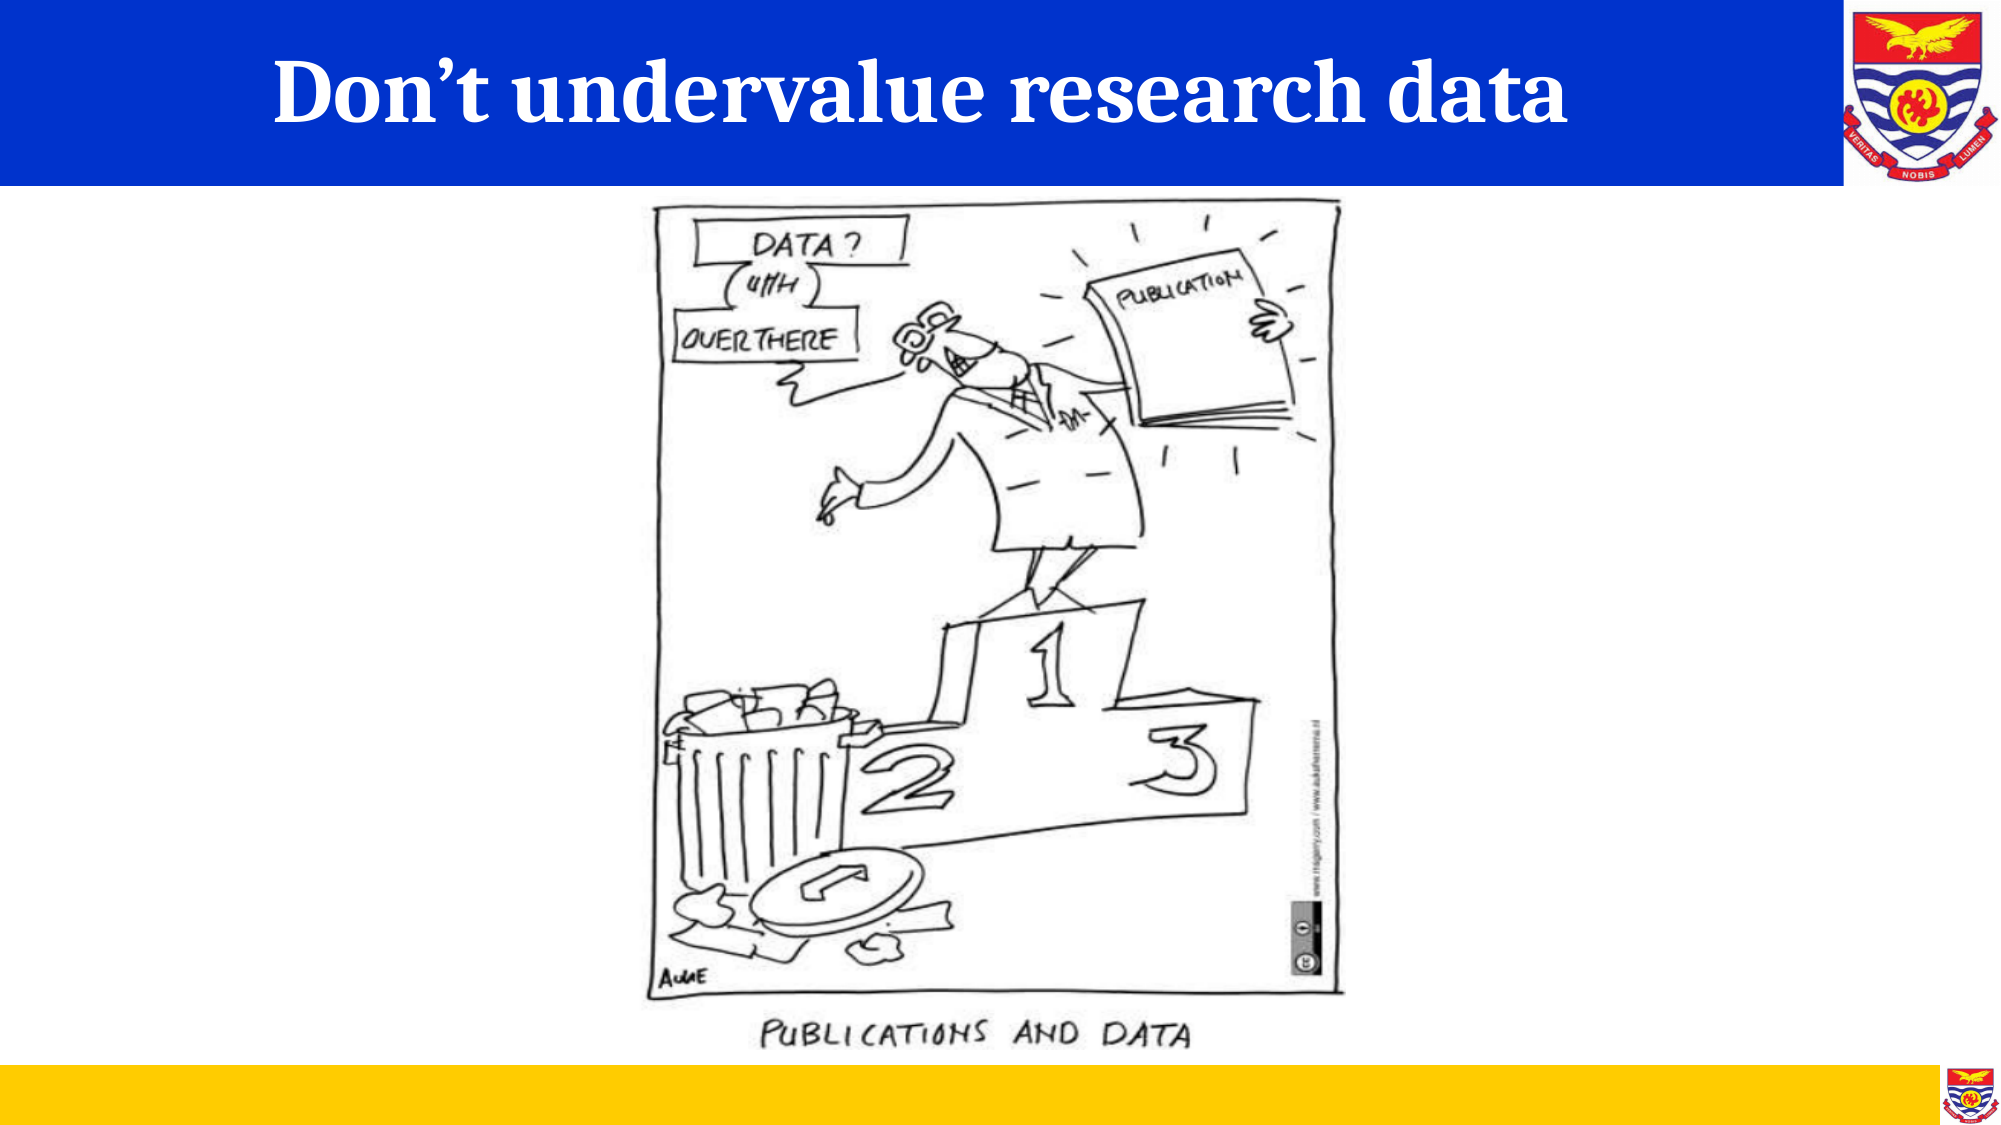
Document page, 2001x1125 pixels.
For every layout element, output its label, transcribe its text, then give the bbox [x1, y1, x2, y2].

picture [1940, 1065, 2000, 1125]
title Don’t undervalue research data [0, 0, 1844, 186]
picture [637, 196, 1346, 1050]
picture [1844, 1, 2000, 186]
